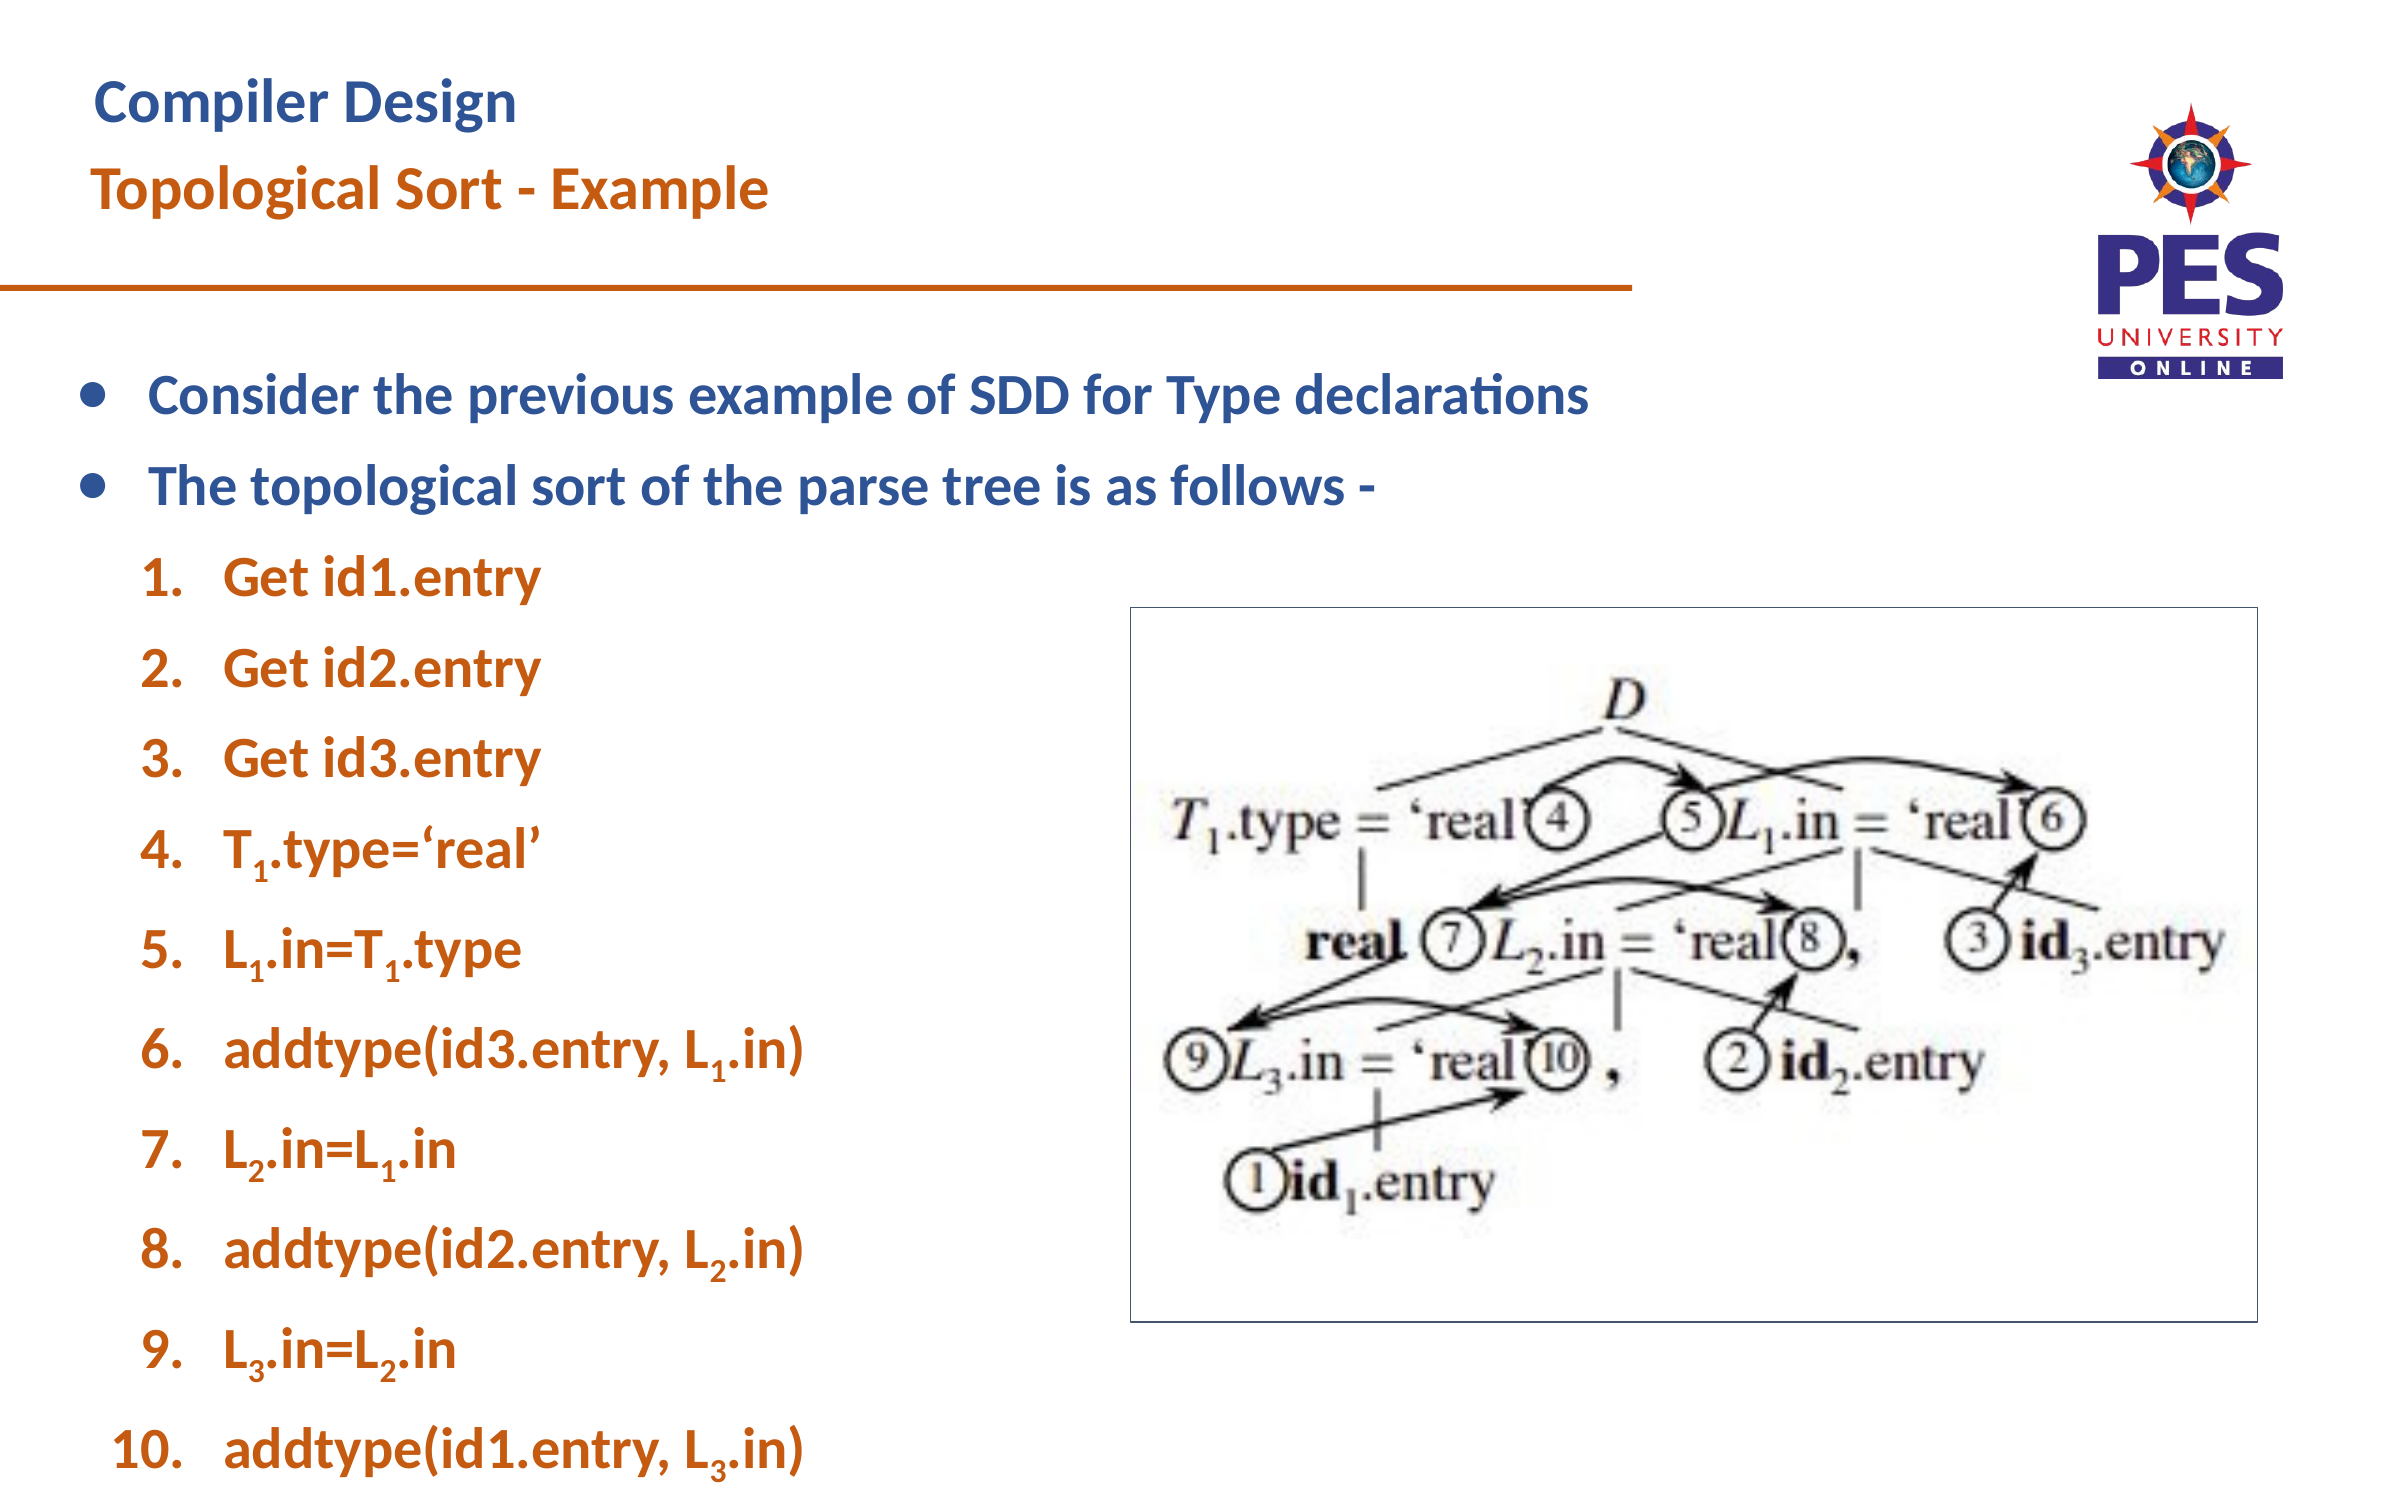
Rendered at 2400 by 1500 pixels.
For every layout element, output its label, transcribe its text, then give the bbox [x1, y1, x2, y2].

title Compiler Design Topological Sort - Example [88, 291, 773, 299]
picture [2098, 102, 2283, 379]
text_box [0, 284, 1633, 291]
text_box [1130, 607, 2258, 1323]
text_box Consider the previous example of SDD for Type declarations The topological sort of the parse tree is as follows - Get id1.entry Get id2.entry Get id3.entry T1.type=‘real’ L1.in=T1.type addtype(id3.entry, L1.in) L2.in=L1.in addtype(id2.entry, L2.in) L3.in=L2.in addtype(id1.entry, L3.in) [71, 332, 1597, 1490]
title Compiler Design Topological Sort - Example [88, 46, 773, 284]
